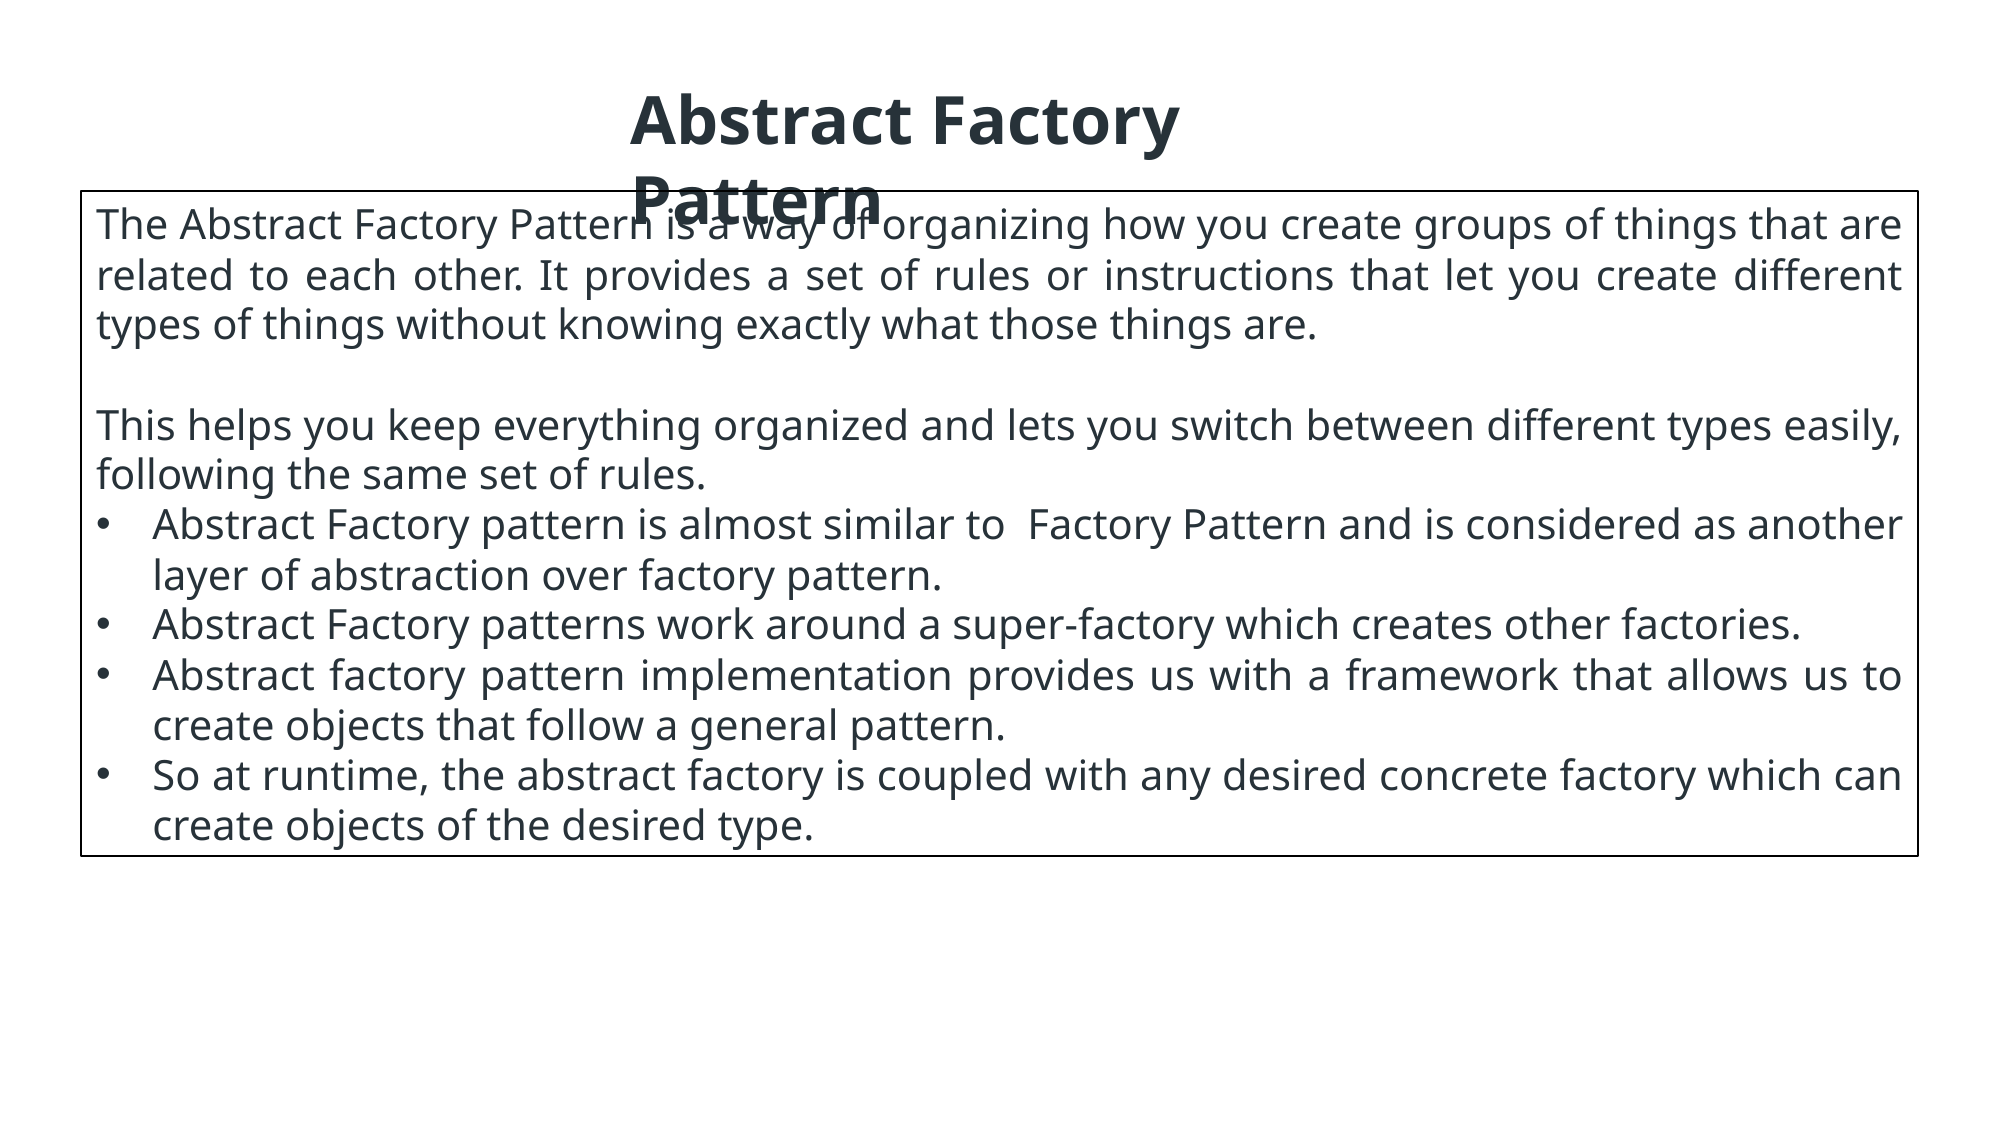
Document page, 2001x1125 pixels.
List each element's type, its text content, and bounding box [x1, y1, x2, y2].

text_box The Abstract Factory Pattern is a way of organizing how you create groups of things that are related to each other. It provides a set of rules or instructions that let you create different types of things without knowing exactly what those things are. This helps you keep everything organized and lets you switch between different types easily, following the same set of rules. Abstract Factory pattern is almost similar to Factory Pattern and is considered as another layer of abstraction over factory pattern. Abstract Factory patterns work around a super-factory which creates other factories. Abstract factory pattern implementation provides us with a framework that allows us to create objects that follow a general pattern. So at runtime, the abstract factory is coupled with any desired concrete factory which can create objects of the desired type. [81, 190, 1919, 856]
text_box Abstract Factory Pattern [615, 70, 1381, 190]
